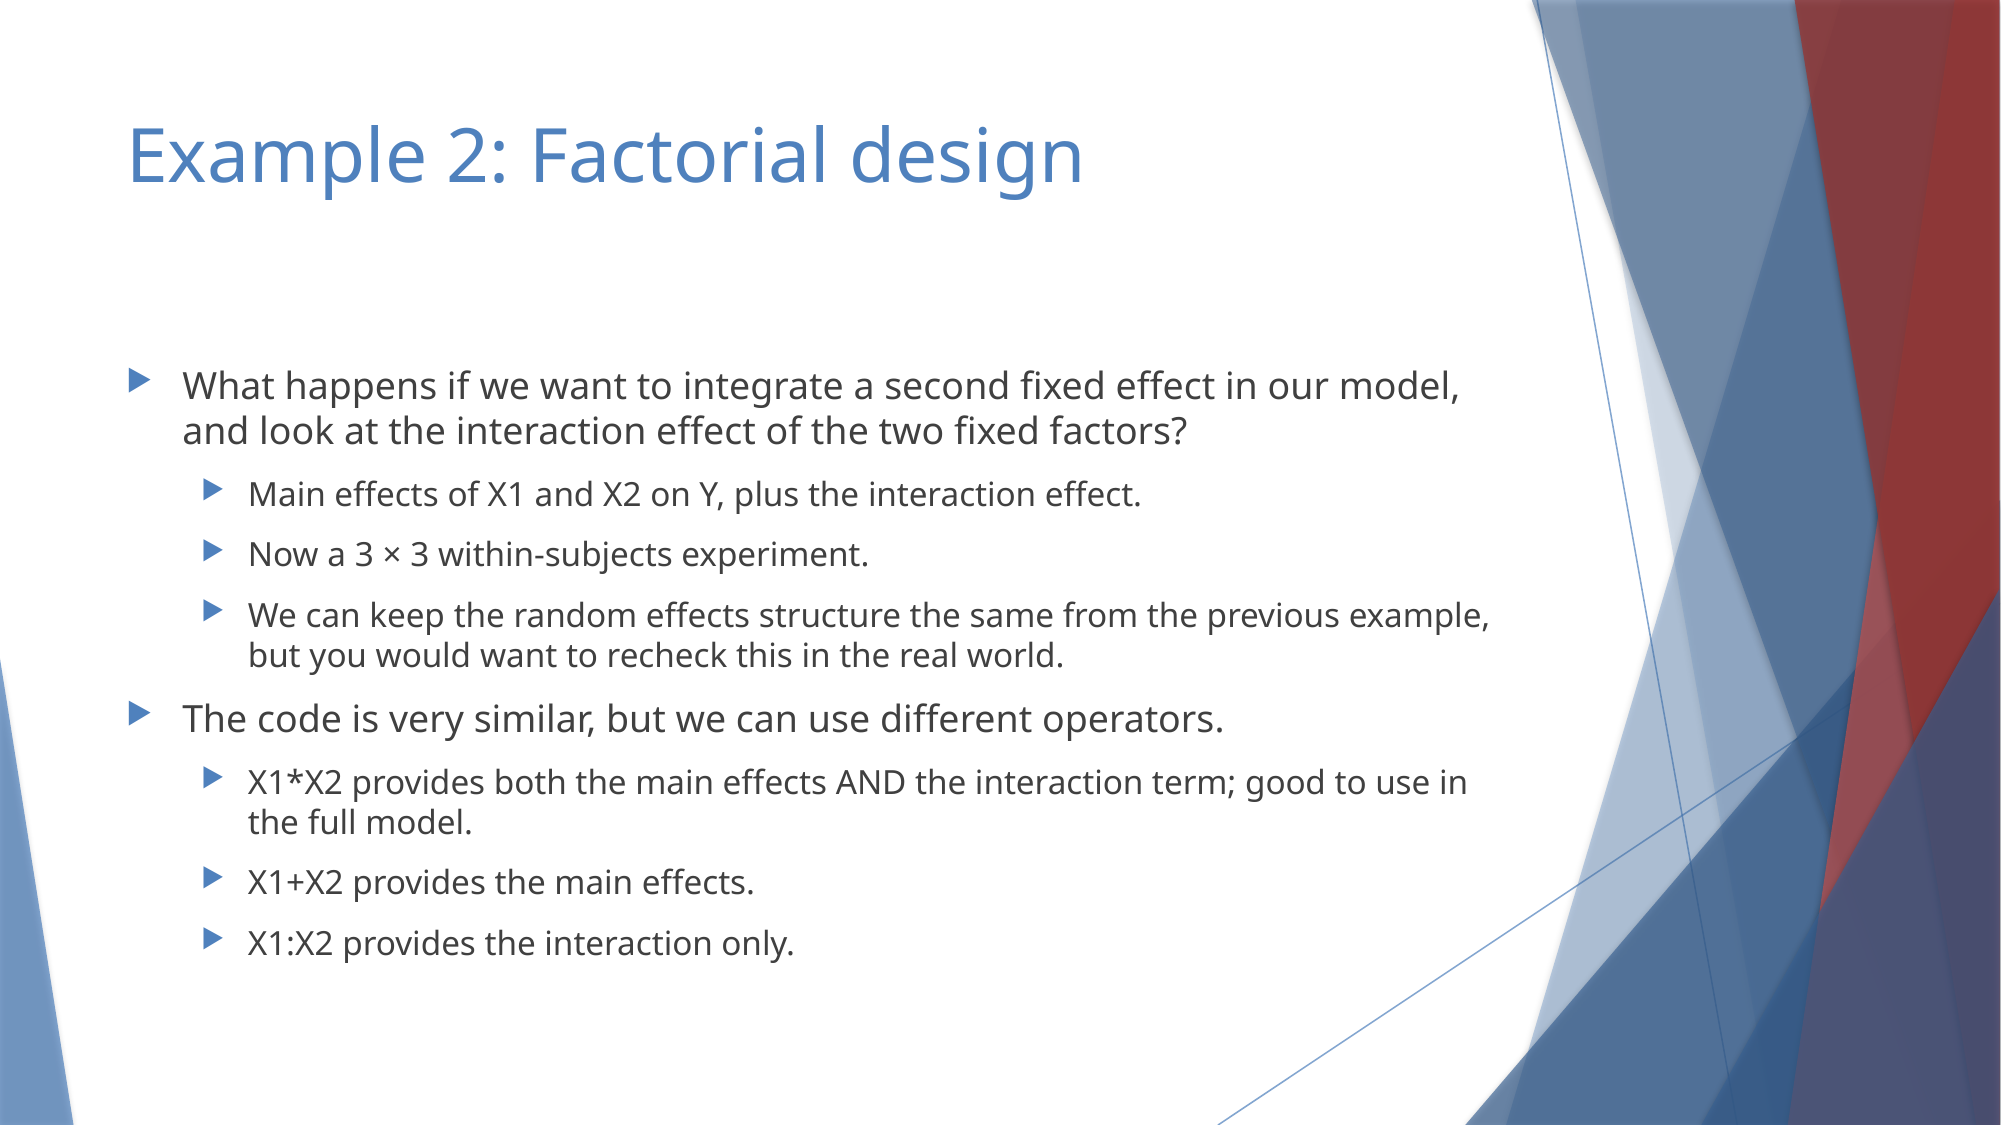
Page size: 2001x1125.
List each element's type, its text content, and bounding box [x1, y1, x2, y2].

list What happens if we want to integrate a second fixed effect in our model, and look at the interaction effect of the two fixed factors? Main effects of X1 and X2 on Y, plus the interaction effect. Now a 3 × 3 within-subjects experiment. We can keep the random effects structure the same from the previous example, but you would want to recheck this in the real world. The code is very similar, but we can use different operators. X1*X2 provides both the main effects AND the interaction term; good to use in the full model. X1+X2 provides the main effects. X1:X2 provides the interaction only. [111, 354, 1522, 992]
title Example 2: Factorial design [111, 99, 1522, 317]
